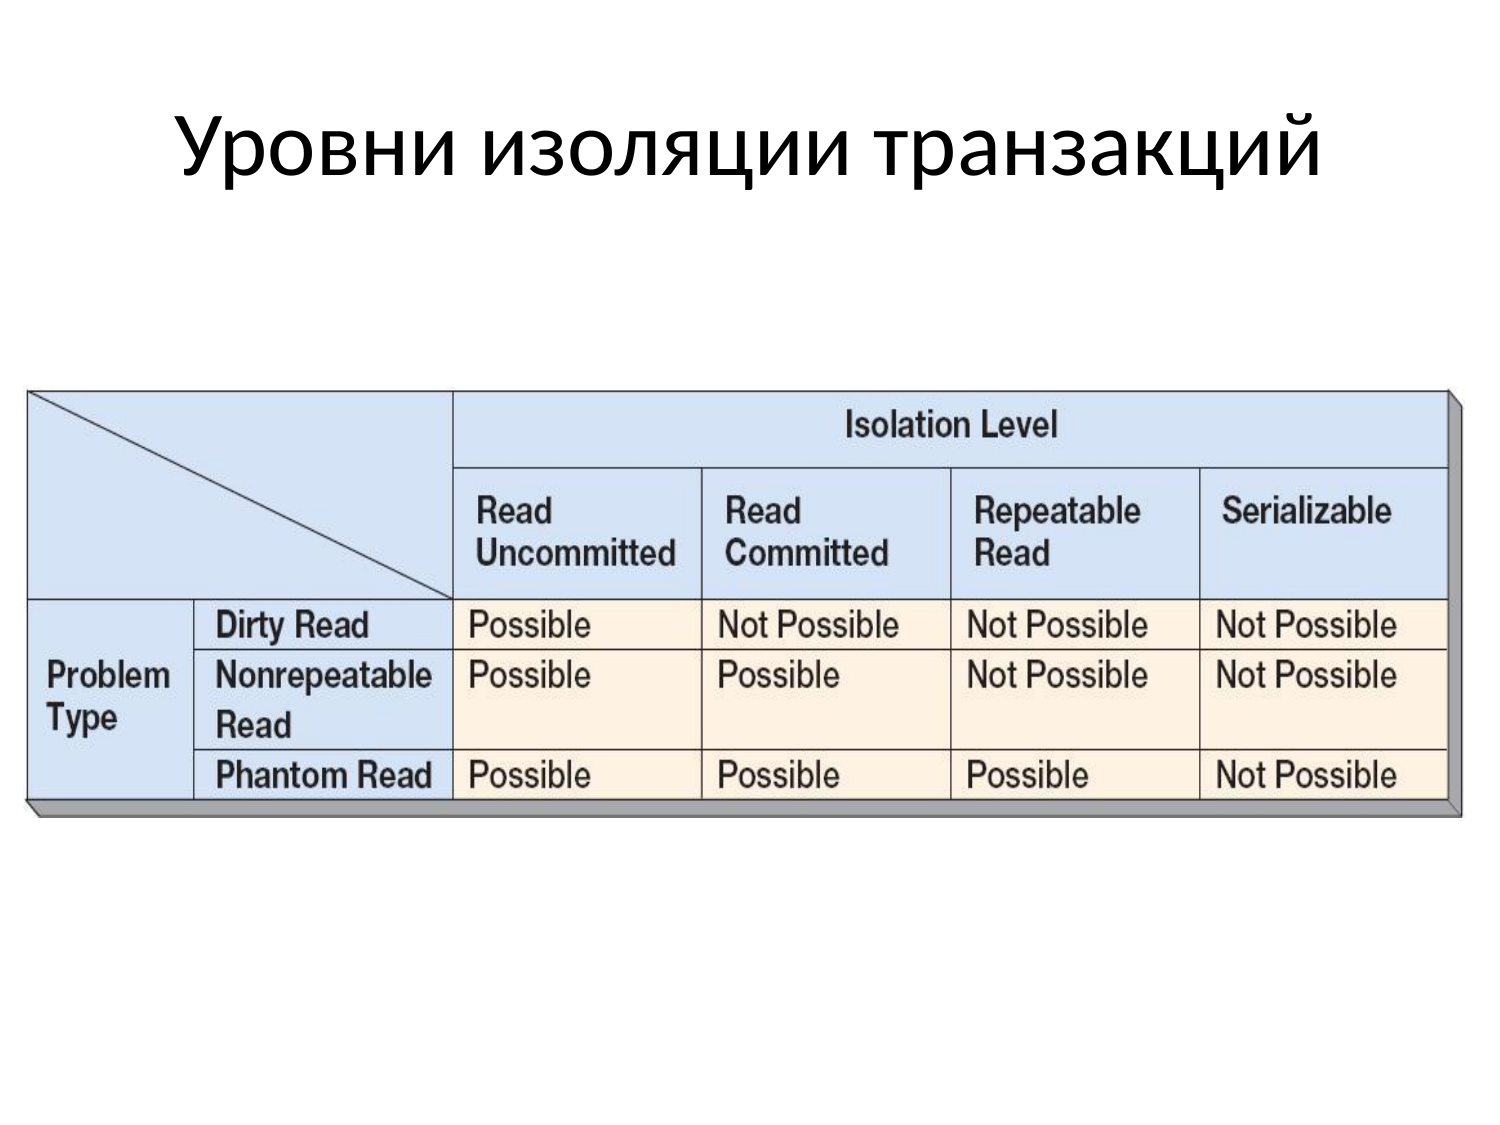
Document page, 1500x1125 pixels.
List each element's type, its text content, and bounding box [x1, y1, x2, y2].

title Уровни изоляции транзакций [75, 45, 1425, 233]
picture [23, 386, 1466, 819]
